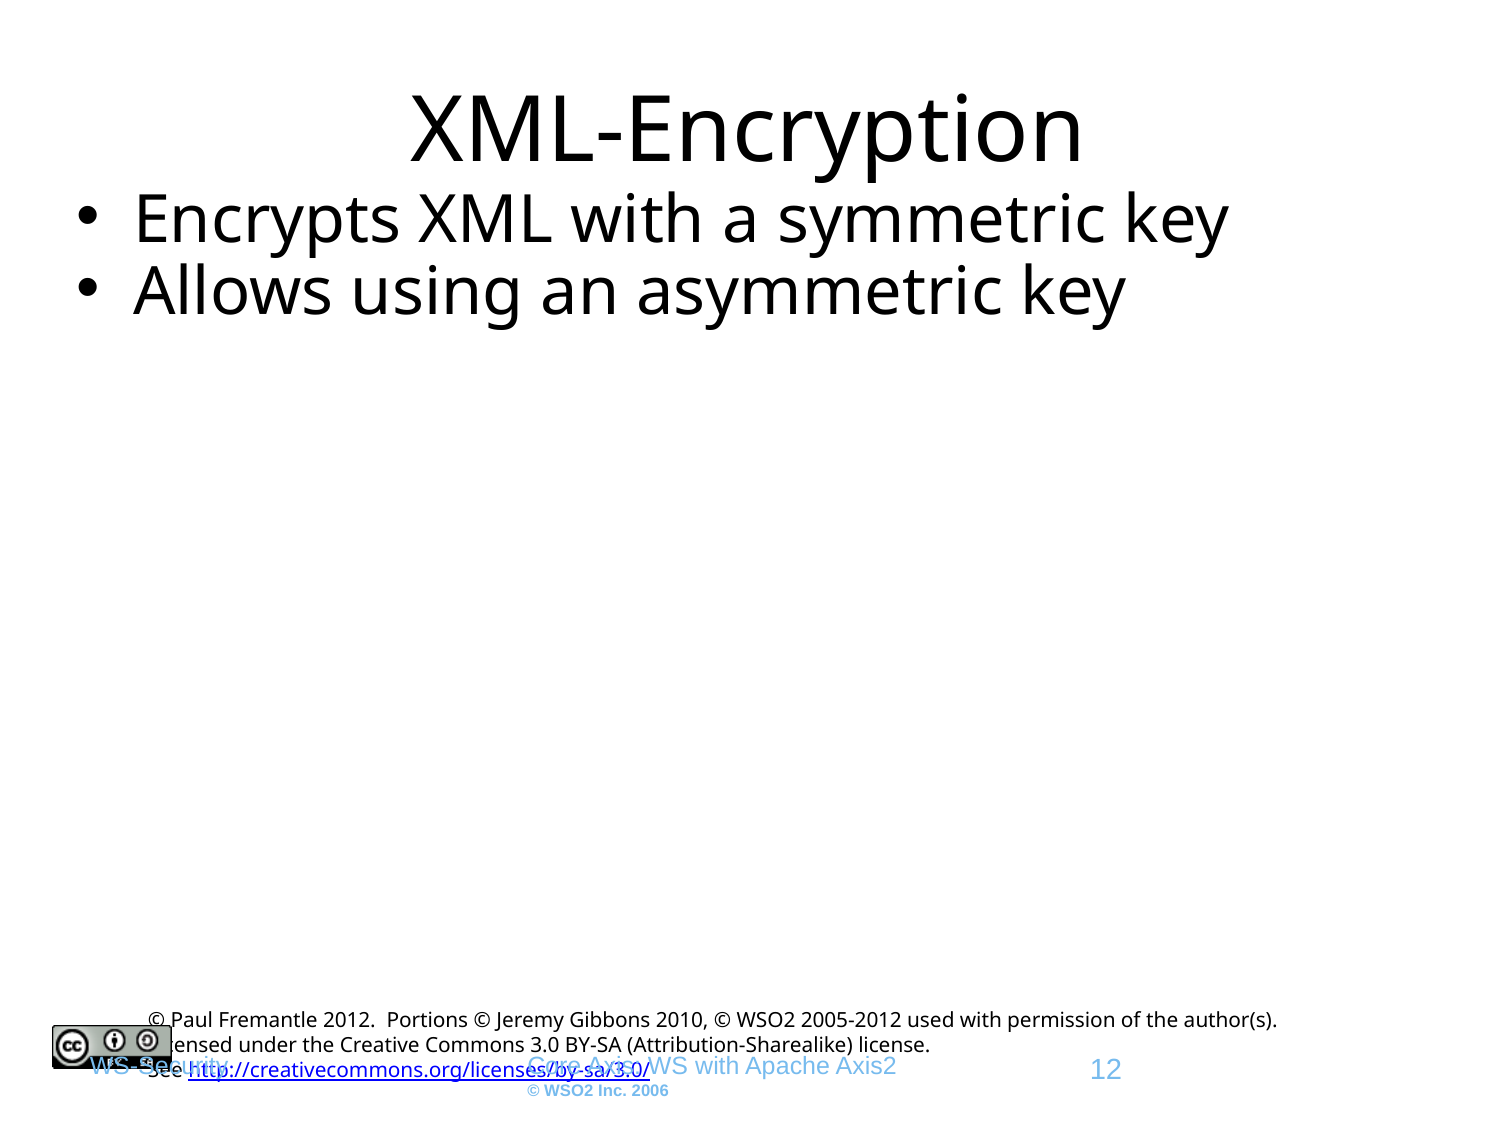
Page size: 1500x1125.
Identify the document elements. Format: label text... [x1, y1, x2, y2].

slide_number 12 [1074, 1042, 1425, 1103]
list Encrypts XML with a symmetric key Allows using an asymmetric key [76, 196, 1421, 966]
picture [52, 1025, 172, 1069]
slide_number WS-Security [75, 1042, 425, 1103]
footer Core Axis: WS with Apache Axis2 © WSO2 Inc. 2006 [512, 1042, 988, 1103]
title XML-Encryption [64, 93, 1433, 181]
